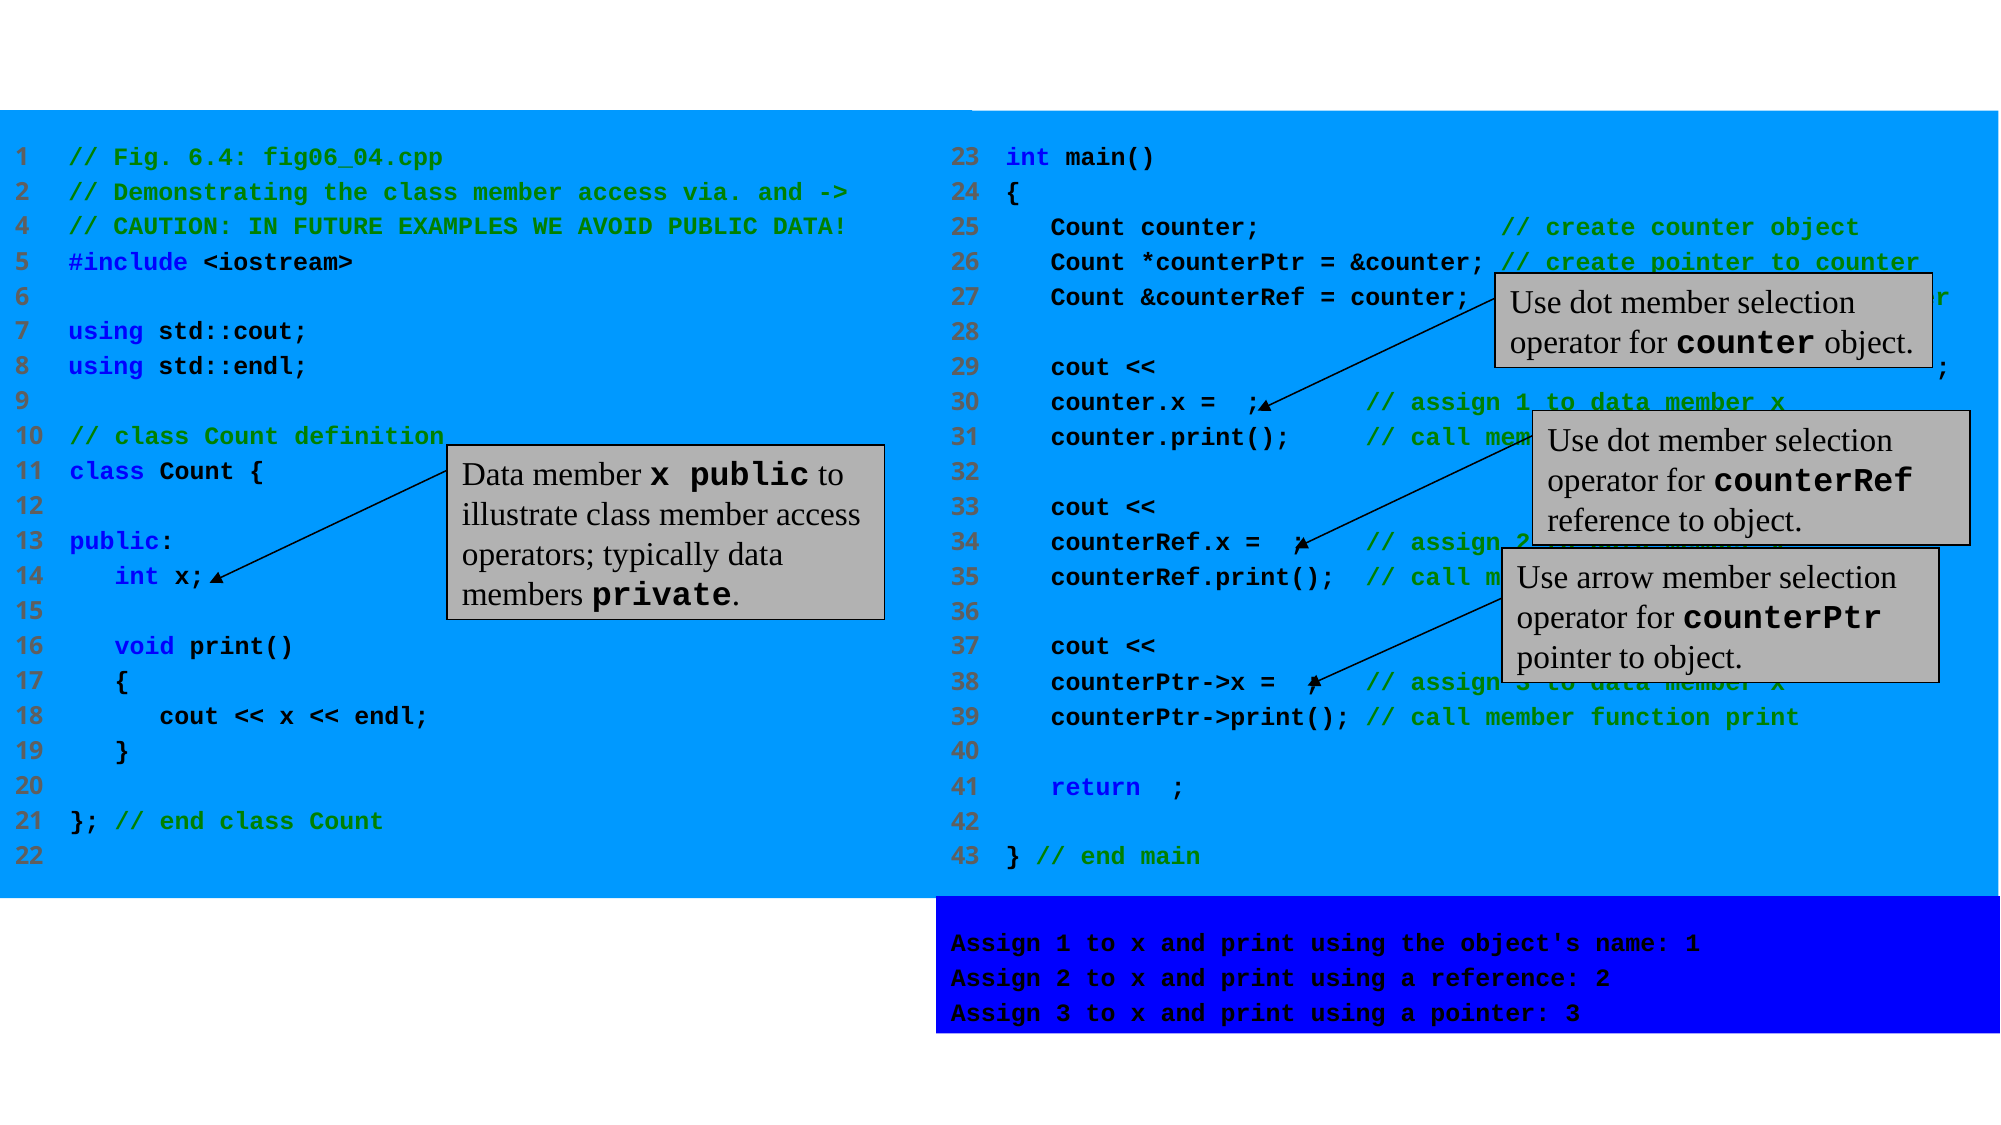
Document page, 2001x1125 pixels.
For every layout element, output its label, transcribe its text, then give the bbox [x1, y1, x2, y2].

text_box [1257, 273, 1933, 411]
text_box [1294, 410, 1970, 549]
text_box 23 int main() 24 { 25 Count counter; // create counter object 26 Count *counterPtr = &counter; // create pointer to counter 27 Count &counterRef = counter; // create reference to counter 28 29 cout << "Assign 1 to x and print using the object's name: "; 30 counter.x = 1; // assign 1 to data member x 31 counter.print(); // call member function print 32 33 cout << "Assign 2 to x and print using a reference: "; 34 counterRef.x = 2; // assign 2 to data member x 35 counterRef.print(); // call member function print 36 37 cout << "Assign 3 to x and print using a pointer: "; 38 counterPtr->x = 3; // assign 3 to data member x 39 counterPtr->print(); // call member function print 40 41 return 0; 42 43 } // end main [936, 110, 1999, 896]
text_box Assign 1 to x and print using the object's name: 1 Assign 2 to x and print using a reference: 2 Assign 3 to x and print using a pointer: 3 [936, 896, 2000, 1034]
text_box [1307, 548, 1940, 686]
subtitle 1 // Fig. 6.4: fig06_04.cpp 2 // Demonstrating the class member access via. and -> 4 // CAUTION: IN FUTURE EXAMPLES WE AVOID PUBLIC DATA! 5 #include <iostream> 6 7 using std::cout; 8 using std::endl; 9 10 // class Count definition 11 class Count { 12 13 public: 14 int x; 15 16 void print() 17 { 18 cout << x << endl; 19 } 20 21 }; // end class Count 22 [0, 110, 936, 899]
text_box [209, 445, 885, 623]
